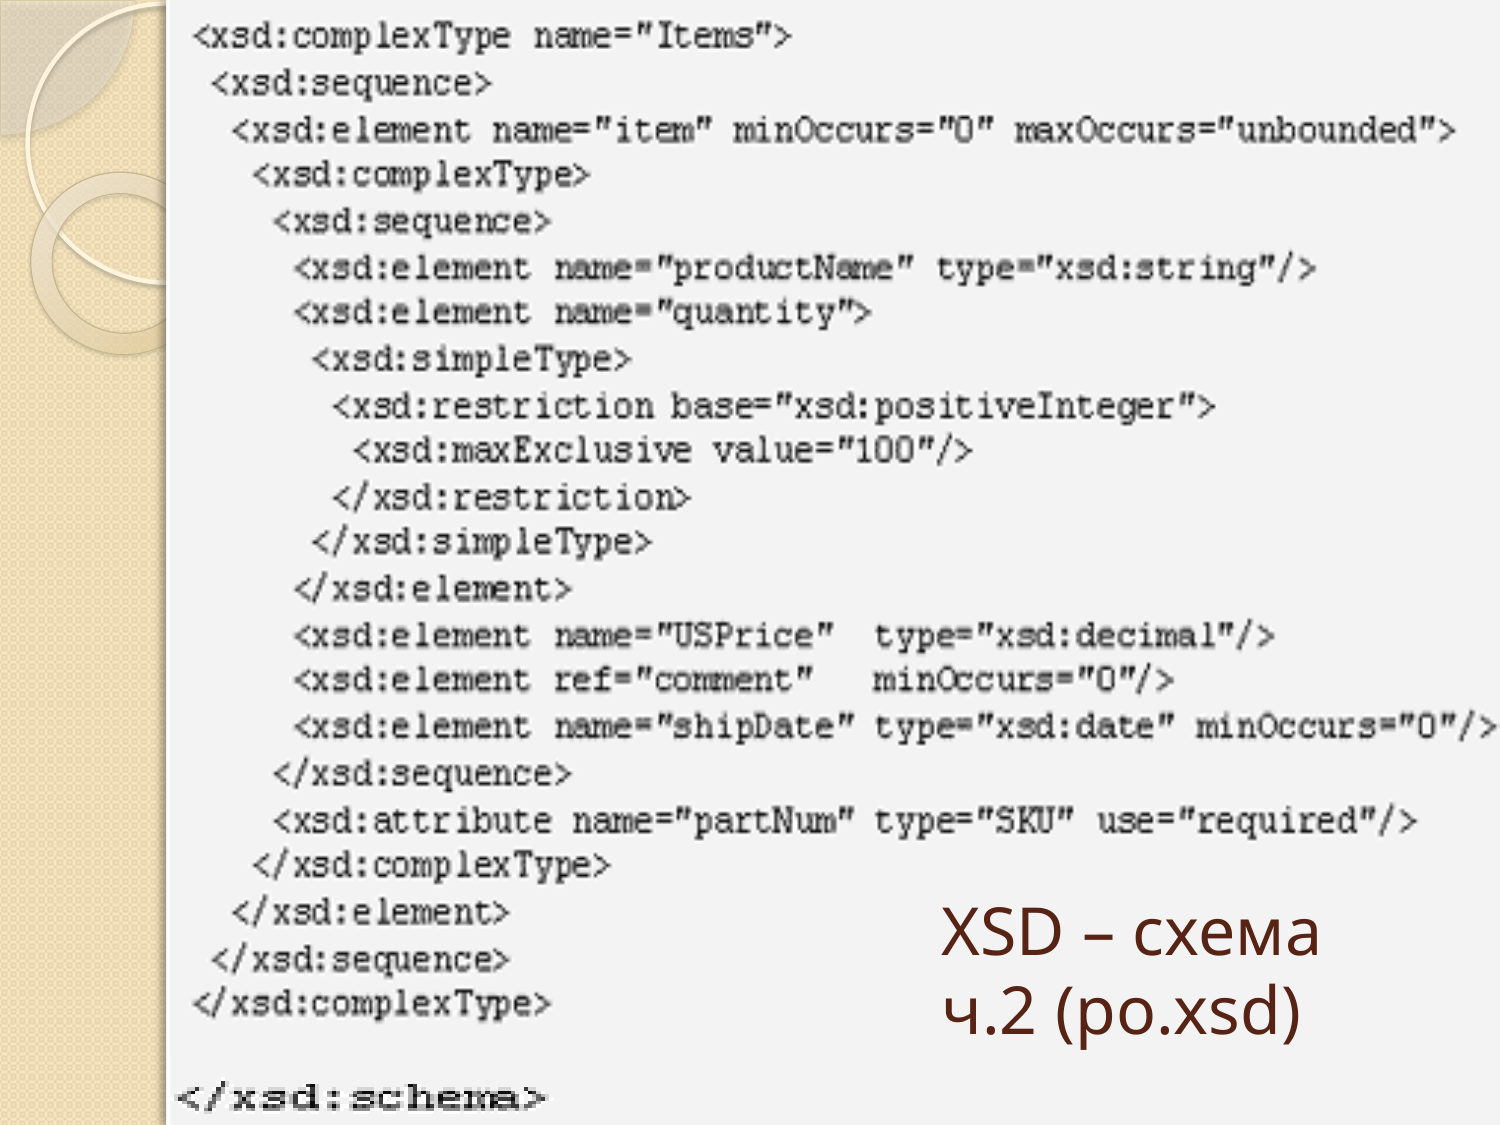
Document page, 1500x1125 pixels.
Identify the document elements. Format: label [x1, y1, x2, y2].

picture [169, 0, 1500, 1125]
